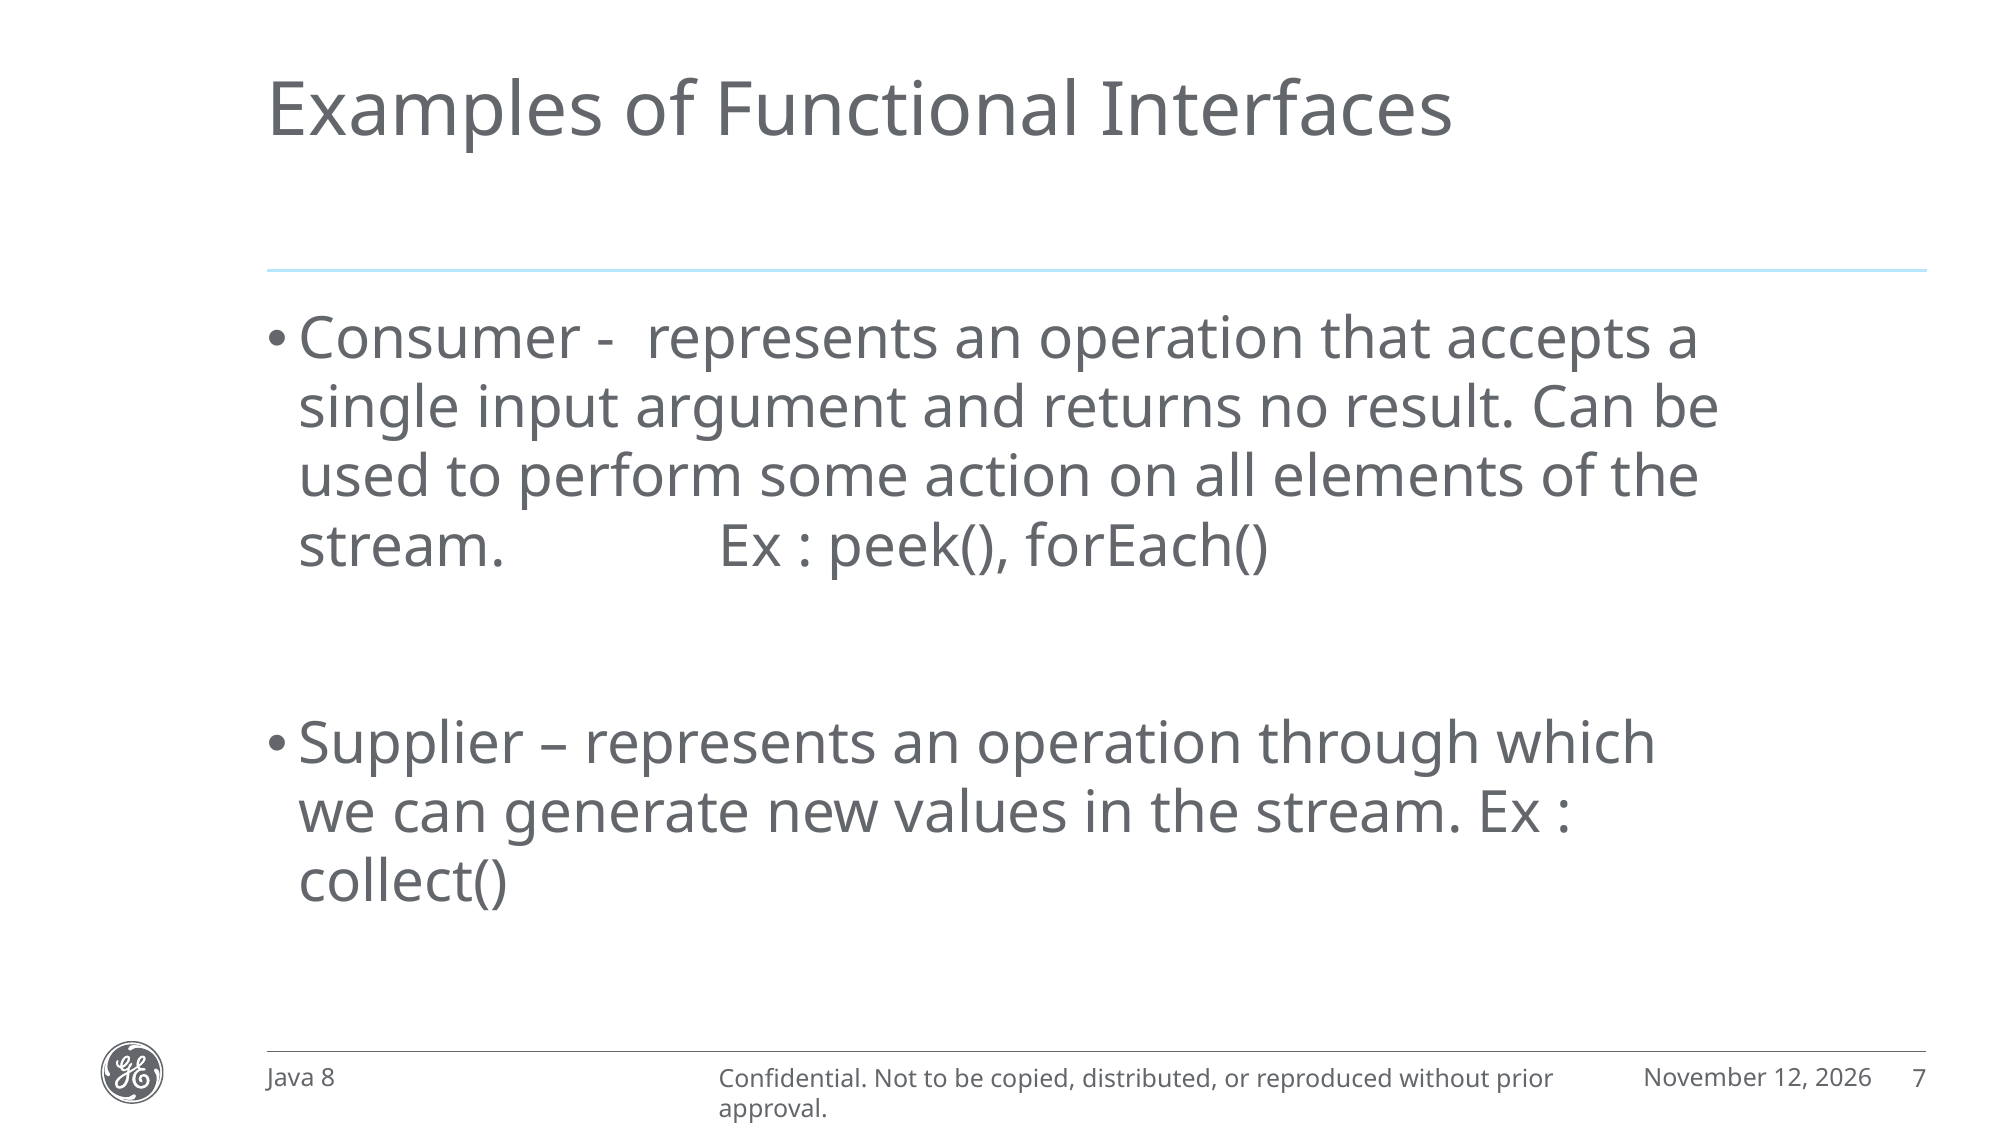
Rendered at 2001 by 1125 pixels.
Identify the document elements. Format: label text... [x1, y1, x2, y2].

title Examples of Functional Interfaces [266, 36, 1743, 186]
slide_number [1564, 1061, 1873, 1092]
list Consumer - represents an operation that accepts a single input argument and returns no result. Can be used to perform some action on all elements of the stream. Ex : peek(), forEach() Supplier – represents an operation through which we can generate new values in the stream. Ex : collect() [266, 303, 1744, 1016]
slide_number 7 [1872, 1062, 1927, 1093]
footer Java 8 [266, 1061, 708, 1092]
